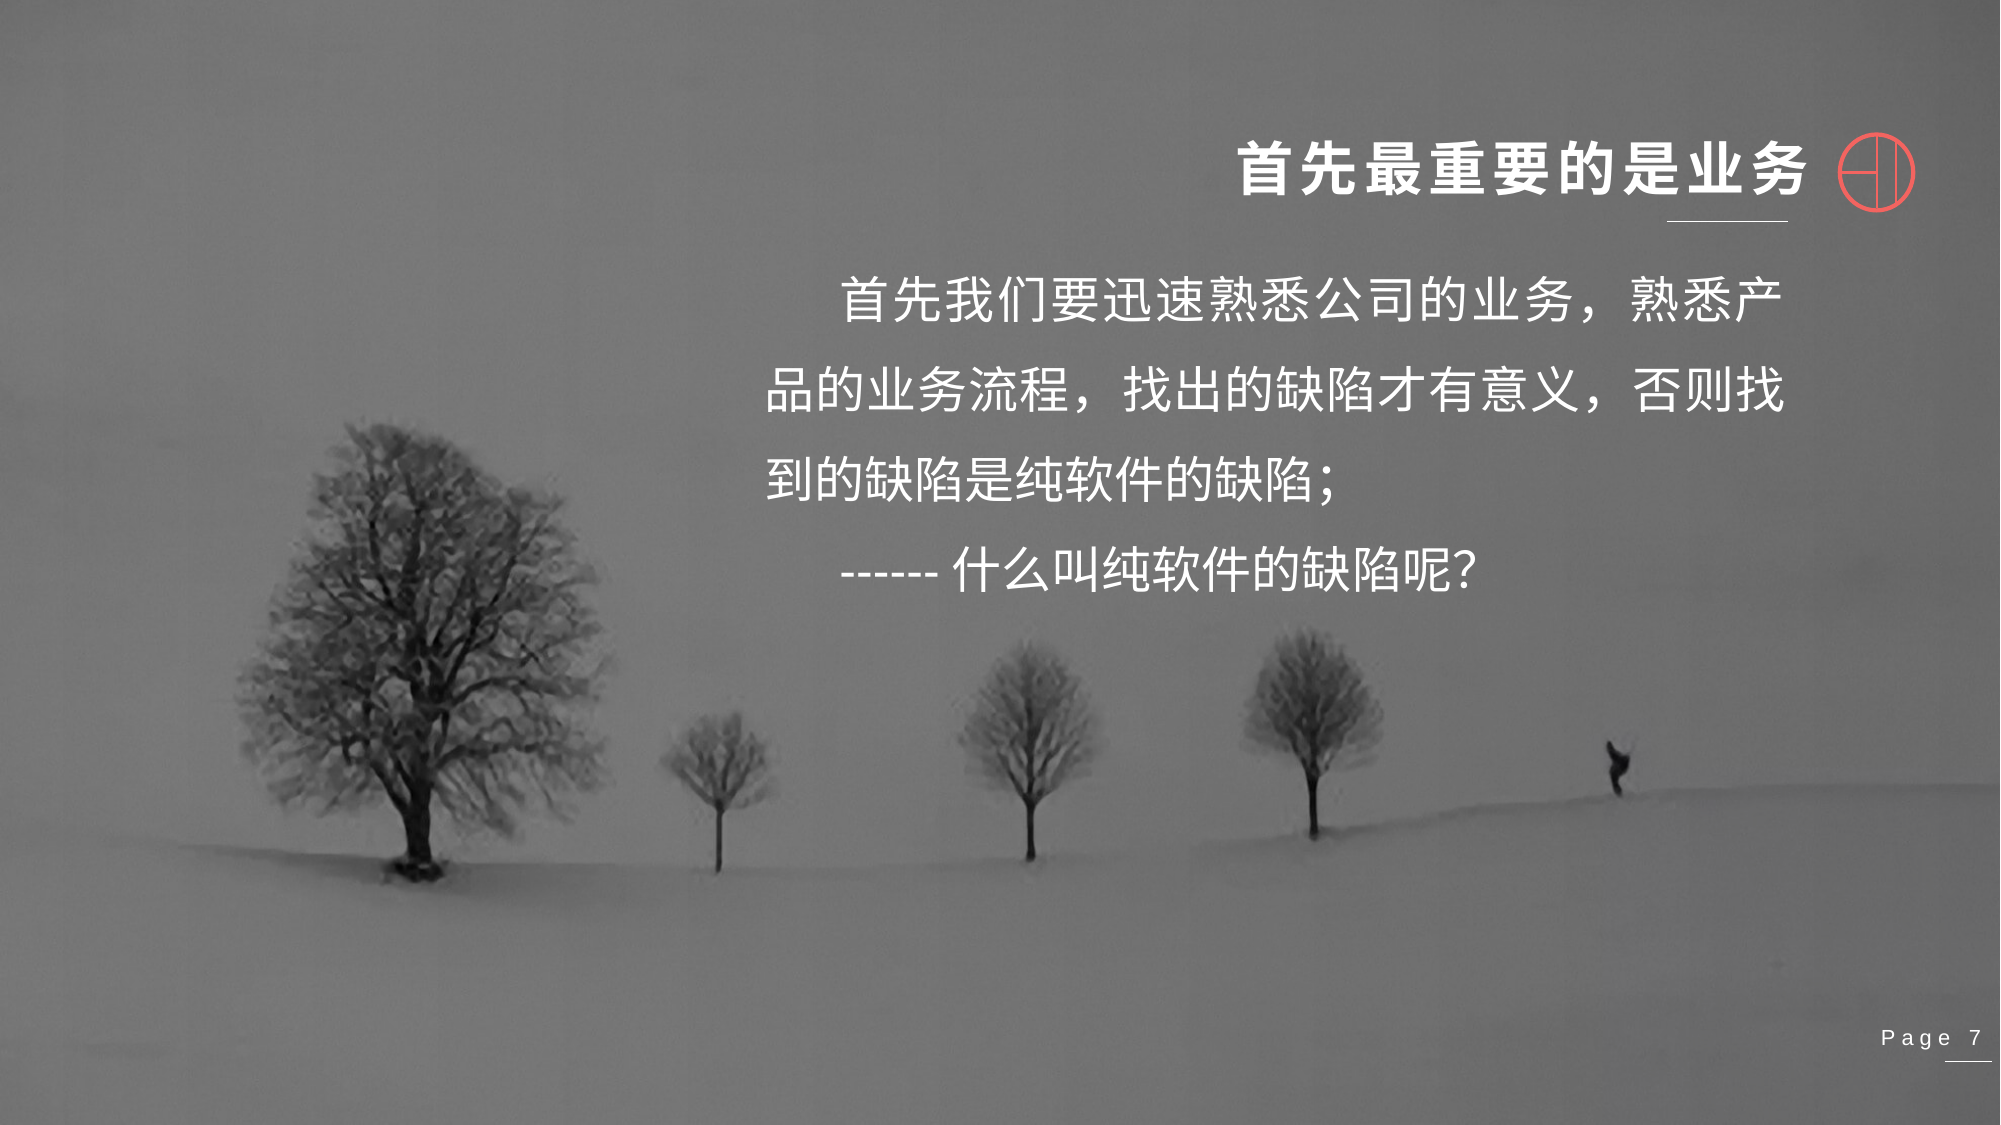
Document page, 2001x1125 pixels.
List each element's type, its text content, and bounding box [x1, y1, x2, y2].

text_box [0, 0, 2000, 1125]
text_box 首先最重要的是业务 [1080, 124, 1825, 210]
text_box 首先我们要迅速熟悉公司的业务，熟悉产品的业务流程，找出的缺陷才有意义，否则找到的缺陷是纯软件的缺陷； ------什么叫纯软件的缺陷呢？ [749, 230, 1801, 606]
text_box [1839, 134, 1914, 211]
slide_number Page [1830, 1007, 1996, 1068]
